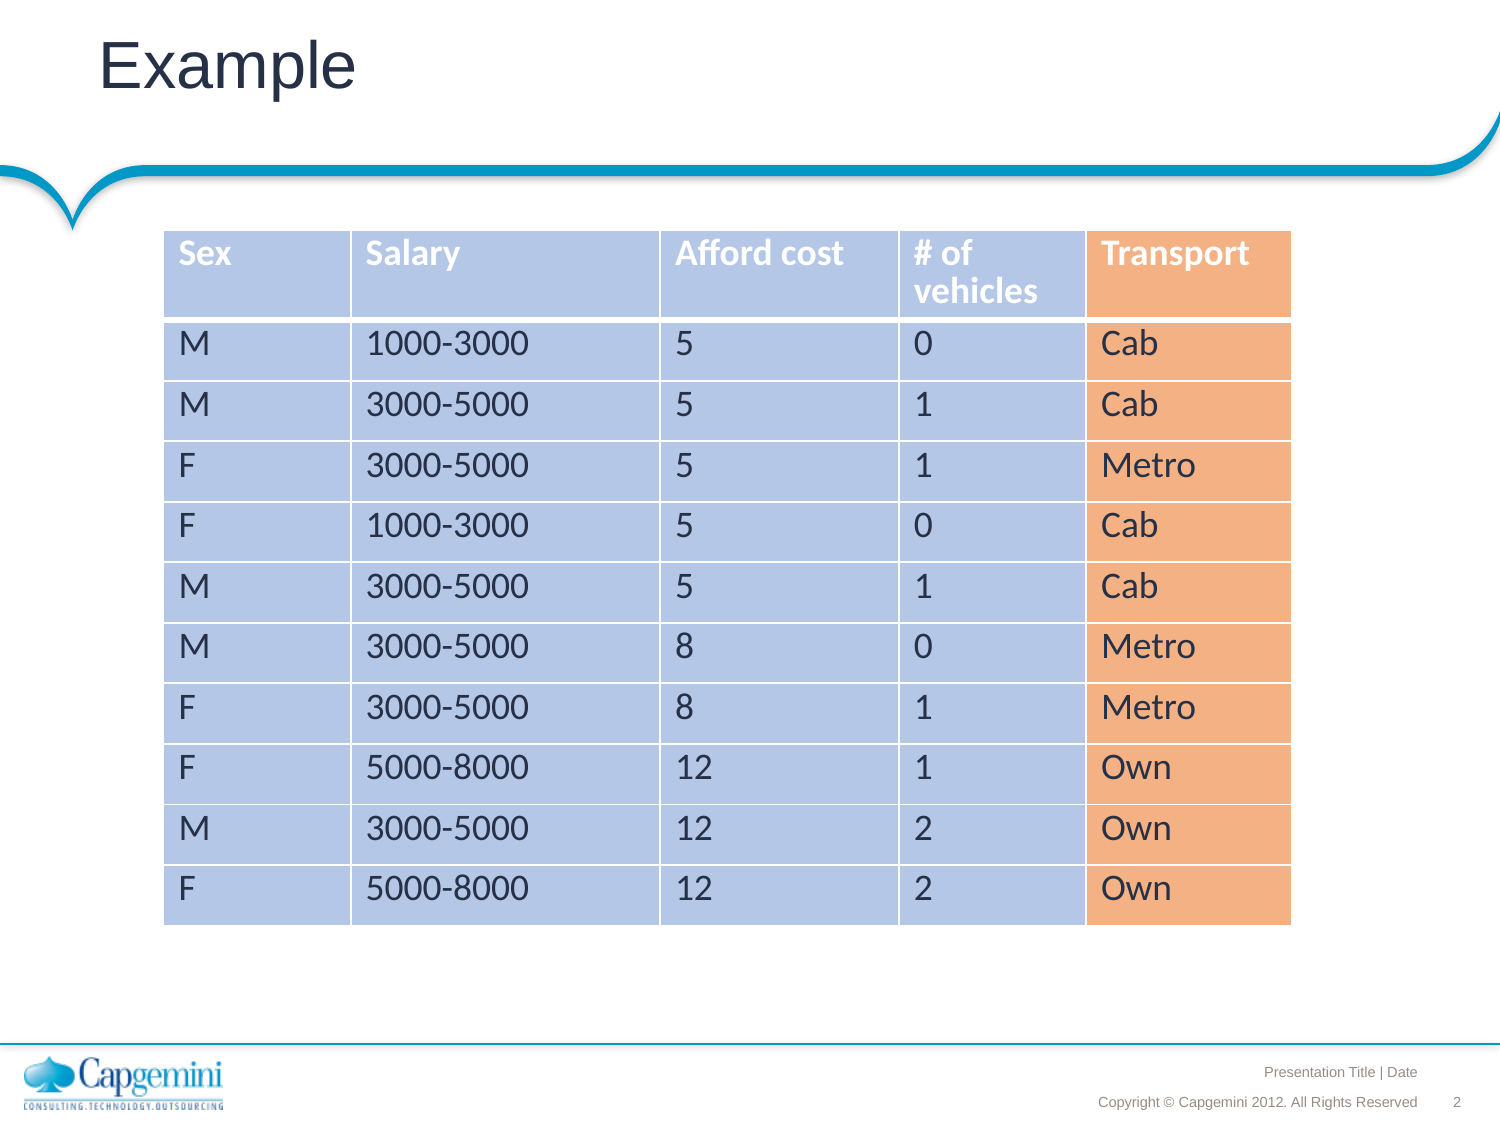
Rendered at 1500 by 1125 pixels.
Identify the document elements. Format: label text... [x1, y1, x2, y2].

table_cell 2 [900, 805, 1085, 864]
table_cell Own [1087, 866, 1291, 925]
table_cell 0 [900, 323, 1085, 380]
table_cell Cab [1087, 503, 1291, 561]
table_cell 0 [900, 624, 1085, 682]
table_cell F [164, 684, 350, 743]
table_cell 5000-8000 [352, 866, 659, 925]
table_cell F [164, 866, 350, 925]
table_cell 8 [661, 684, 898, 743]
table_cell 5 [661, 323, 898, 380]
table_cell 1 [900, 563, 1085, 622]
table_cell 3000-5000 [352, 442, 659, 501]
table_header # of vehicles [900, 231, 1085, 317]
table_cell 0 [900, 503, 1085, 561]
table_cell F [164, 442, 350, 501]
table_cell 12 [661, 866, 898, 925]
table_cell 2 [900, 866, 1085, 925]
table_cell 5 [661, 382, 898, 440]
table_cell 5 [661, 442, 898, 501]
table_cell Cab [1087, 382, 1291, 440]
table_cell Metro [1087, 684, 1291, 743]
table_cell Own [1087, 745, 1291, 804]
table_cell 1000-3000 [352, 323, 659, 380]
table_cell 3000-5000 [352, 684, 659, 743]
table_cell Metro [1087, 624, 1291, 682]
title Example [50, 3, 1400, 134]
table_cell 1 [900, 745, 1085, 804]
table_cell 8 [661, 624, 898, 682]
table_cell M [164, 323, 350, 380]
table_cell 5 [661, 503, 898, 561]
table_cell F [164, 503, 350, 561]
table_cell M [164, 624, 350, 682]
table_cell 3000-5000 [352, 563, 659, 622]
table_cell 3000-5000 [352, 805, 659, 864]
table_cell 5000-8000 [352, 745, 659, 804]
table_cell Cab [1087, 563, 1291, 622]
table_header Salary [352, 231, 659, 317]
picture [24, 1056, 223, 1110]
table_cell M [164, 563, 350, 622]
table_cell F [164, 745, 350, 804]
table_cell 3000-5000 [352, 624, 659, 682]
table_header Afford cost [661, 231, 898, 317]
table_cell 12 [661, 745, 898, 804]
table_cell Cab [1087, 323, 1291, 380]
table_cell 12 [661, 805, 898, 864]
table_cell 1 [900, 684, 1085, 743]
table_header Sex [164, 231, 350, 317]
table_cell M [164, 805, 350, 864]
table_cell 5 [661, 563, 898, 622]
table_header Transport [1087, 231, 1291, 317]
table_cell 1000-3000 [352, 503, 659, 561]
table_cell Own [1087, 805, 1291, 864]
table_cell Metro [1087, 442, 1291, 501]
table_cell 1 [900, 382, 1085, 440]
table_cell 1 [900, 442, 1085, 501]
table_cell M [164, 382, 350, 440]
table_cell 3000-5000 [352, 382, 659, 440]
